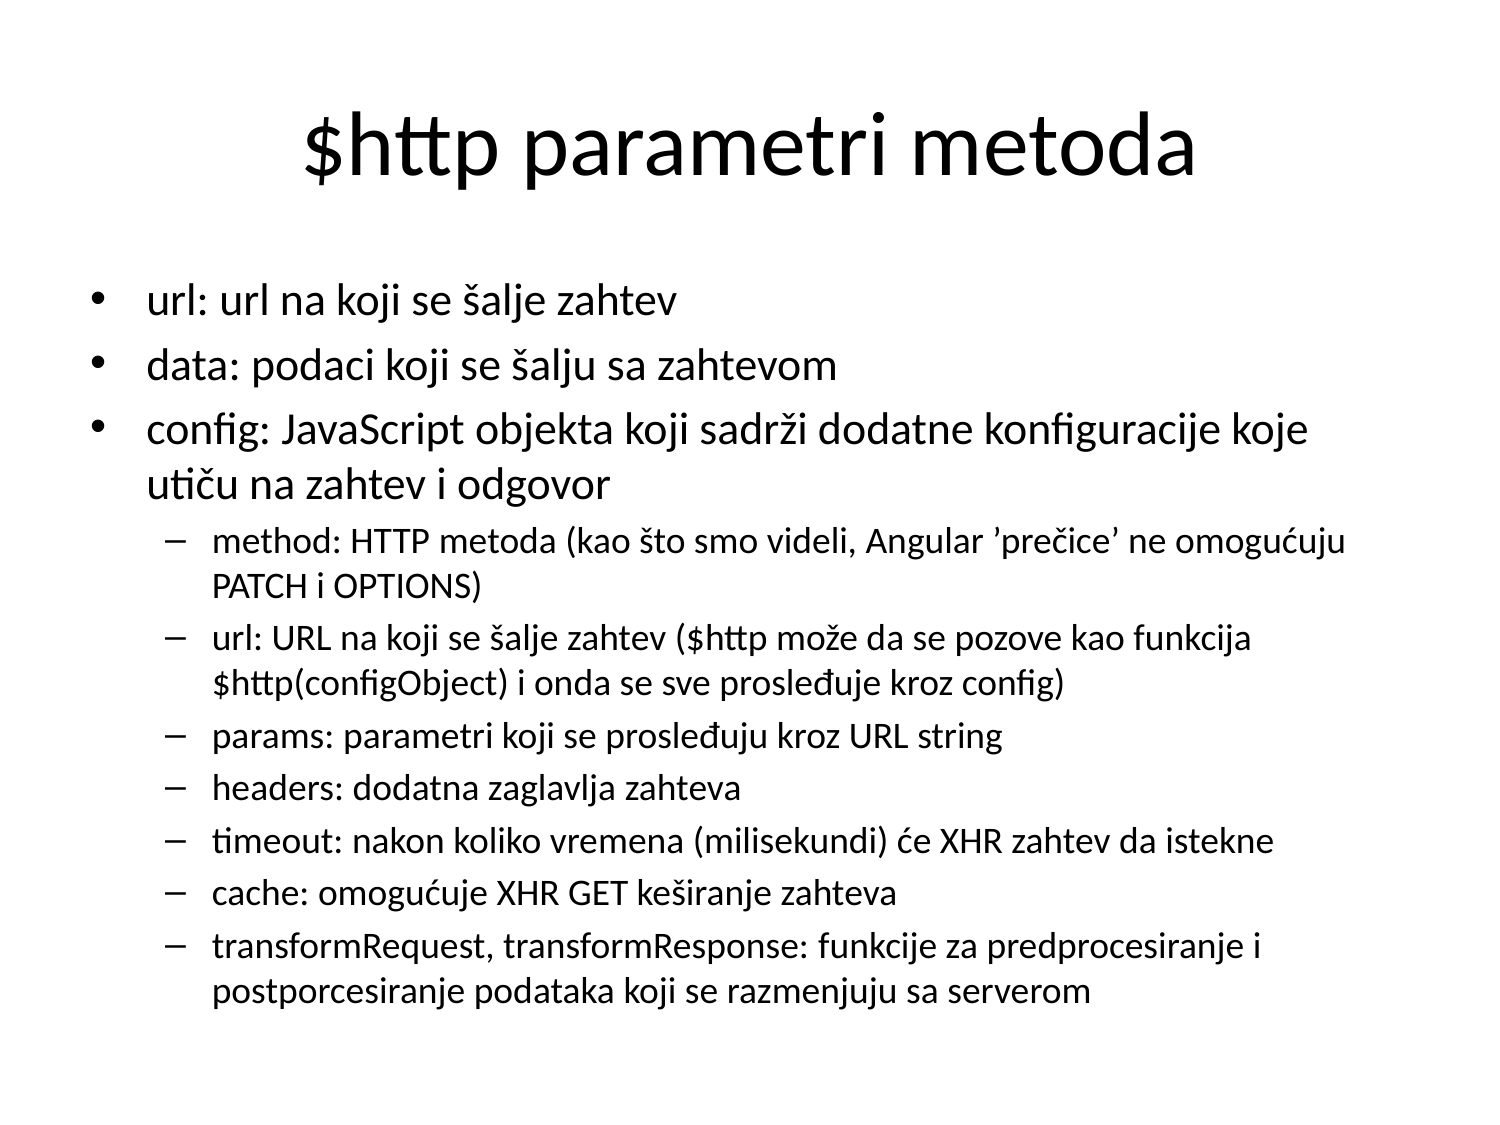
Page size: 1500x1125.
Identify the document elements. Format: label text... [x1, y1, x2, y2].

title $http parametri metoda [75, 45, 1425, 233]
list url: url na koji se šalje zahtev data: podaci koji se šalju sa zahtevom config: JavaScript objekta koji sadrži dodatne konfiguracije koje utiču na zahtev i odgovor method: HTTP metoda (kao što smo videli, Angular ’prečice’ ne omogućuju PATCH i OPTIONS) url: URL na koji se šalje zahtev ($http može da se pozove kao funkcija $http(configObject) i onda se sve prosleđuje kroz config) params: parametri koji se prosleđuju kroz URL string headers: dodatna zaglavlja zahteva timeout: nakon koliko vremena (milisekundi) će XHR zahtev da istekne cache: omogućuje XHR GET keširanje zahteva transformRequest, transformResponse: funkcije za predprocesiranje i postporcesiranje podataka koji se razmenjuju sa serverom [75, 262, 1425, 1005]
